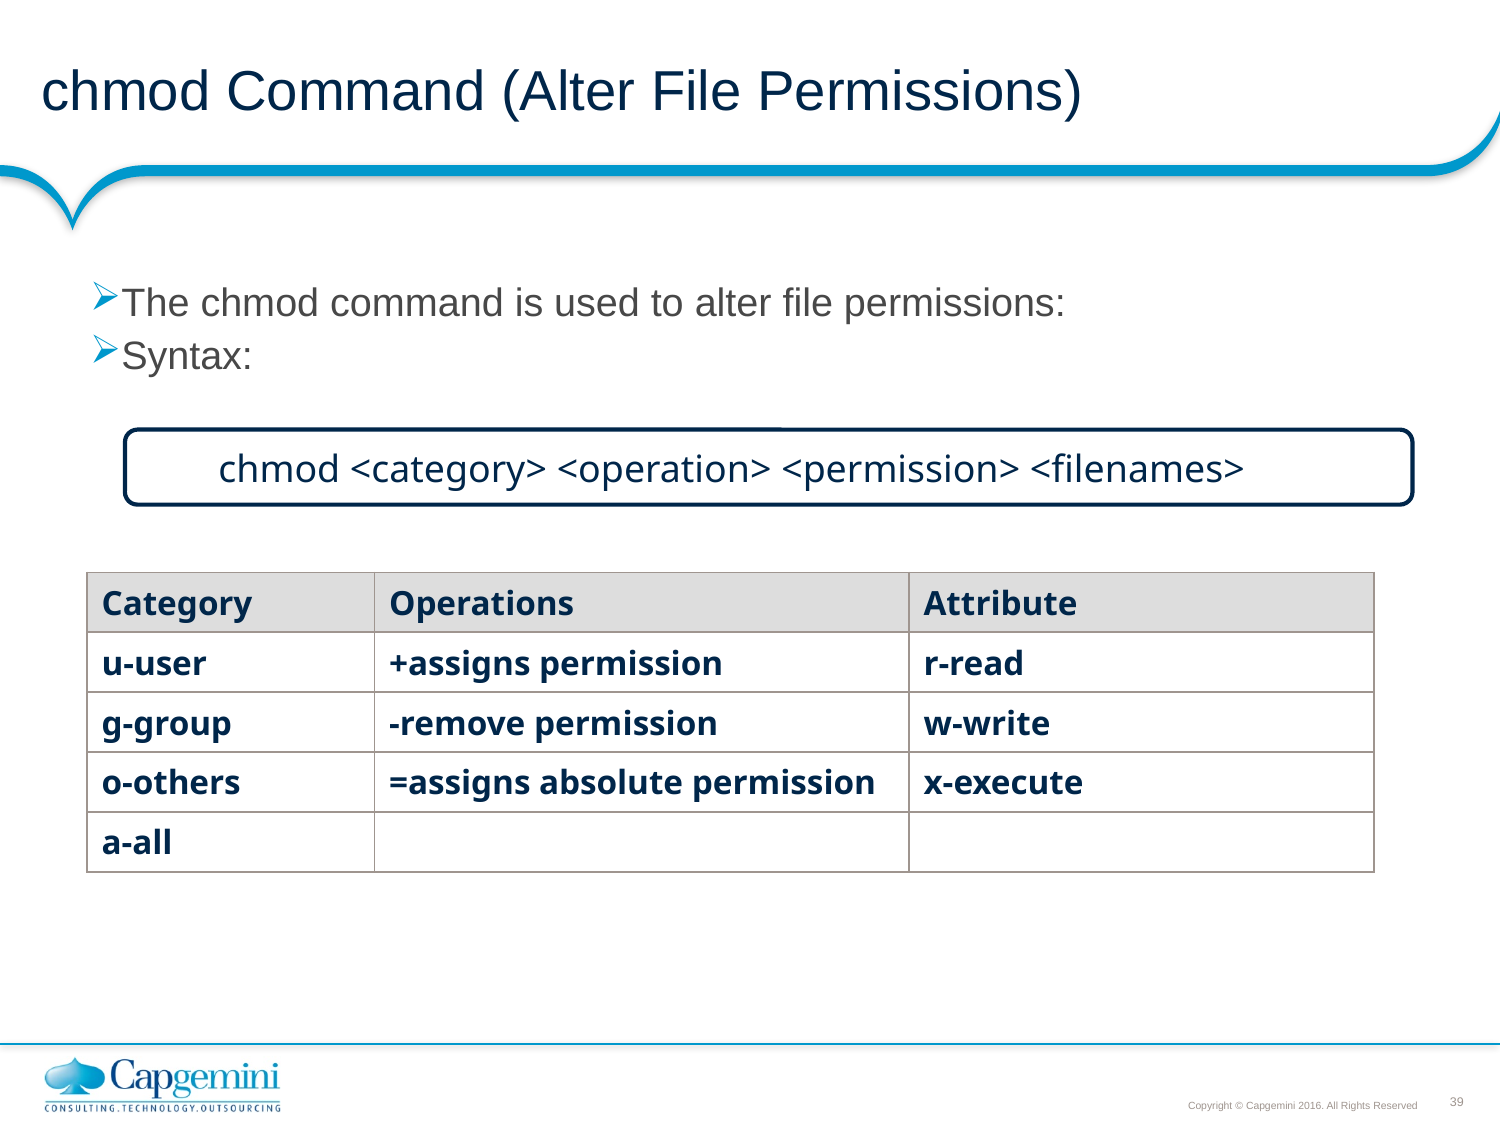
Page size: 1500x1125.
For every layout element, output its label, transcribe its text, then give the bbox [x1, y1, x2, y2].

text_box chmod <category> <operation> <permission> <filenames> [122, 427, 1415, 507]
table_header Category [88, 573, 374, 631]
table_cell w-write [910, 693, 1373, 751]
table_cell [375, 813, 908, 871]
table_cell x-execute [910, 753, 1373, 811]
table_cell r-read [910, 633, 1373, 691]
table_cell [910, 813, 1373, 871]
table_cell =assigns absolute permission [375, 753, 908, 811]
table_cell g-group [88, 693, 374, 751]
table_cell -remove permission [375, 693, 908, 751]
table_cell u-user [88, 633, 374, 691]
table_header Operations [375, 573, 908, 631]
list The chmod command is used to alter file permissions: Syntax: [75, 271, 1425, 1073]
table_cell a-all [88, 813, 374, 871]
table_cell +assigns permission [375, 633, 908, 691]
table_cell o-others [88, 753, 374, 811]
table_header Attribute [910, 573, 1373, 631]
title chmod Command (Alter File Permissions) [0, 0, 1500, 165]
picture [44, 1056, 281, 1113]
